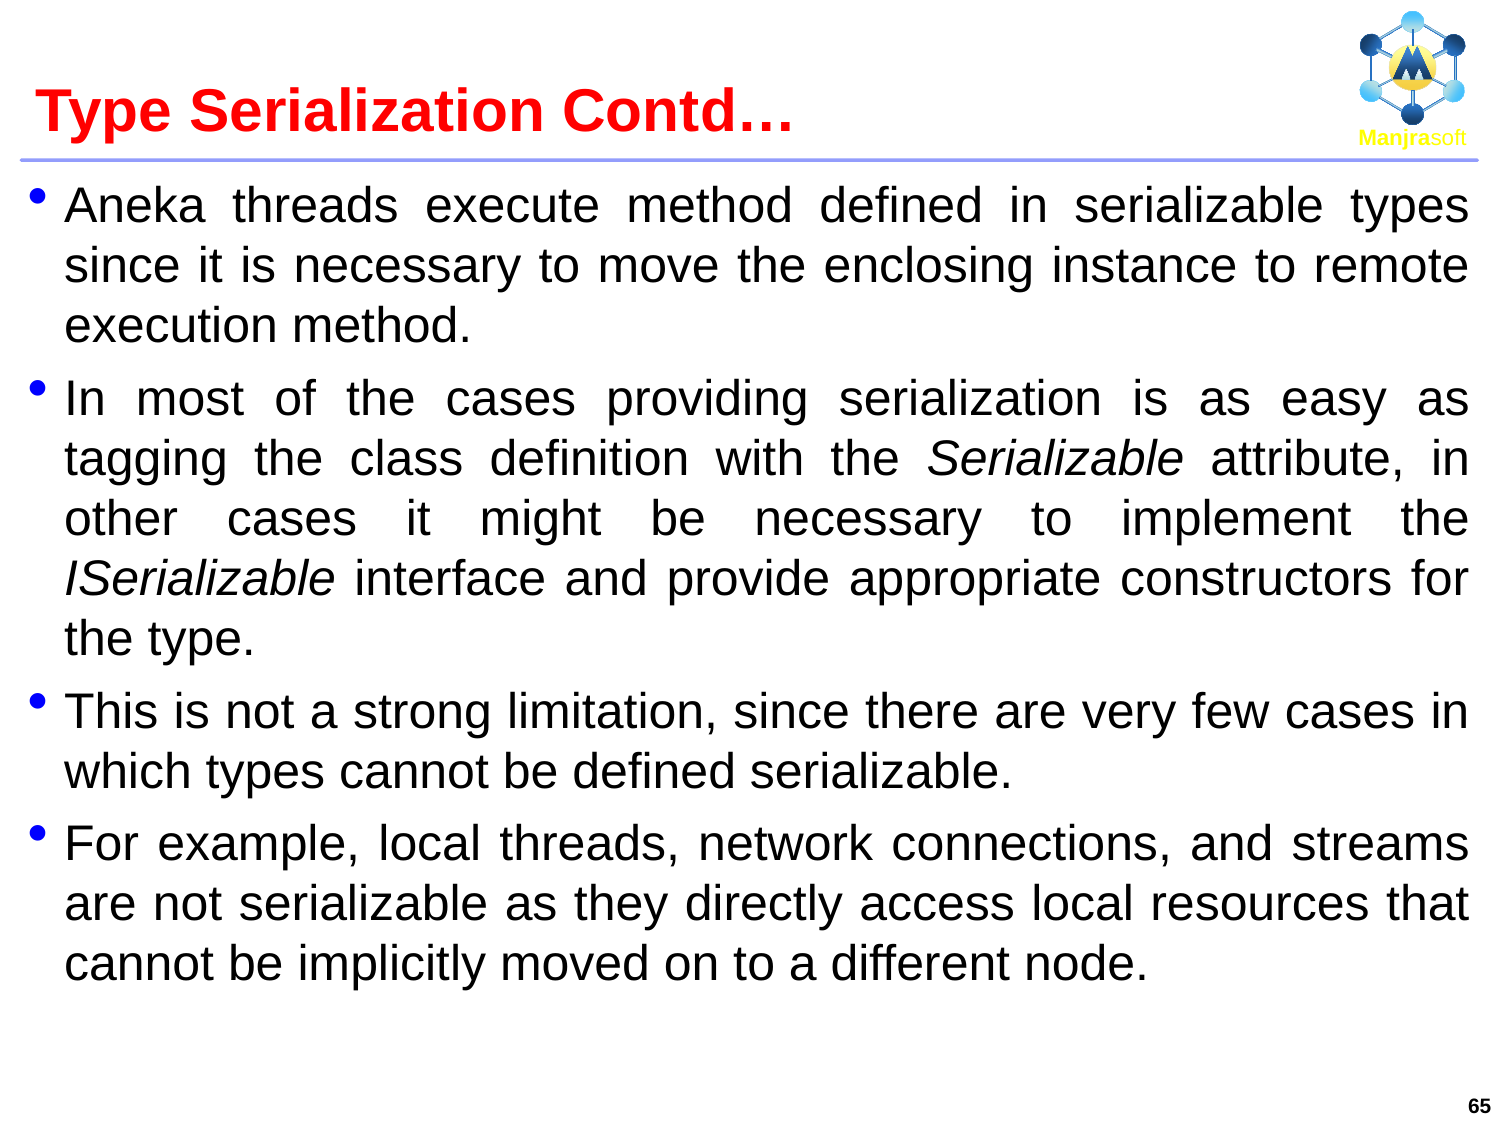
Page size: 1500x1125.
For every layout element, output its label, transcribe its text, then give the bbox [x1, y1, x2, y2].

list Aneka threads execute method defined in serializable types since it is necessary to move the enclosing instance to remote execution method. In most of the cases providing serialization is as easy as tagging the class definition with the Serializable attribute, in other cases it might be necessary to implement the ISerializable interface and provide appropriate constructors for the type. This is not a strong limitation, since there are very few cases in which types cannot be defined serializable. For example, local threads, network connections, and streams are not serializable as they directly access local resources that cannot be implicitly moved on to a different node. [18, 168, 1471, 1084]
title Type Serialization Contd… [26, 0, 1479, 145]
slide_number 65 [1364, 1093, 1500, 1120]
